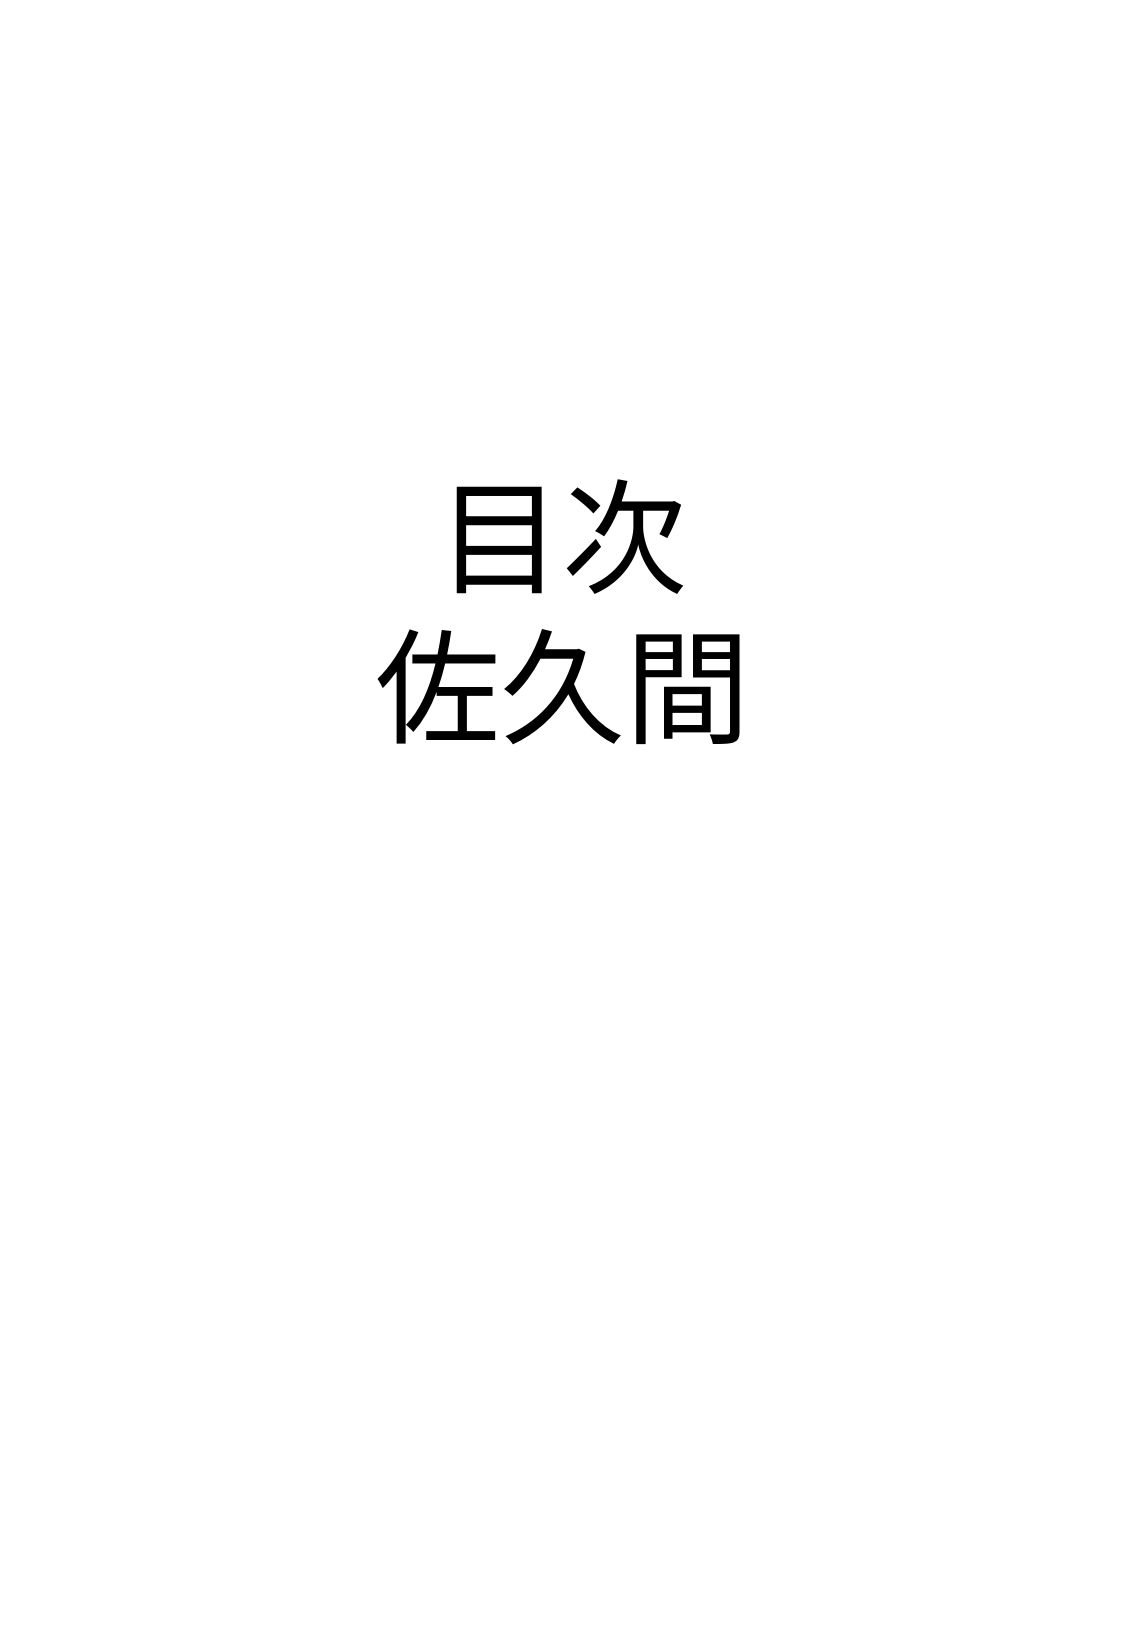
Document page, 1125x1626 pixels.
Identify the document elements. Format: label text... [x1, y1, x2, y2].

text_box 目次 佐久間 [73, 452, 1052, 768]
